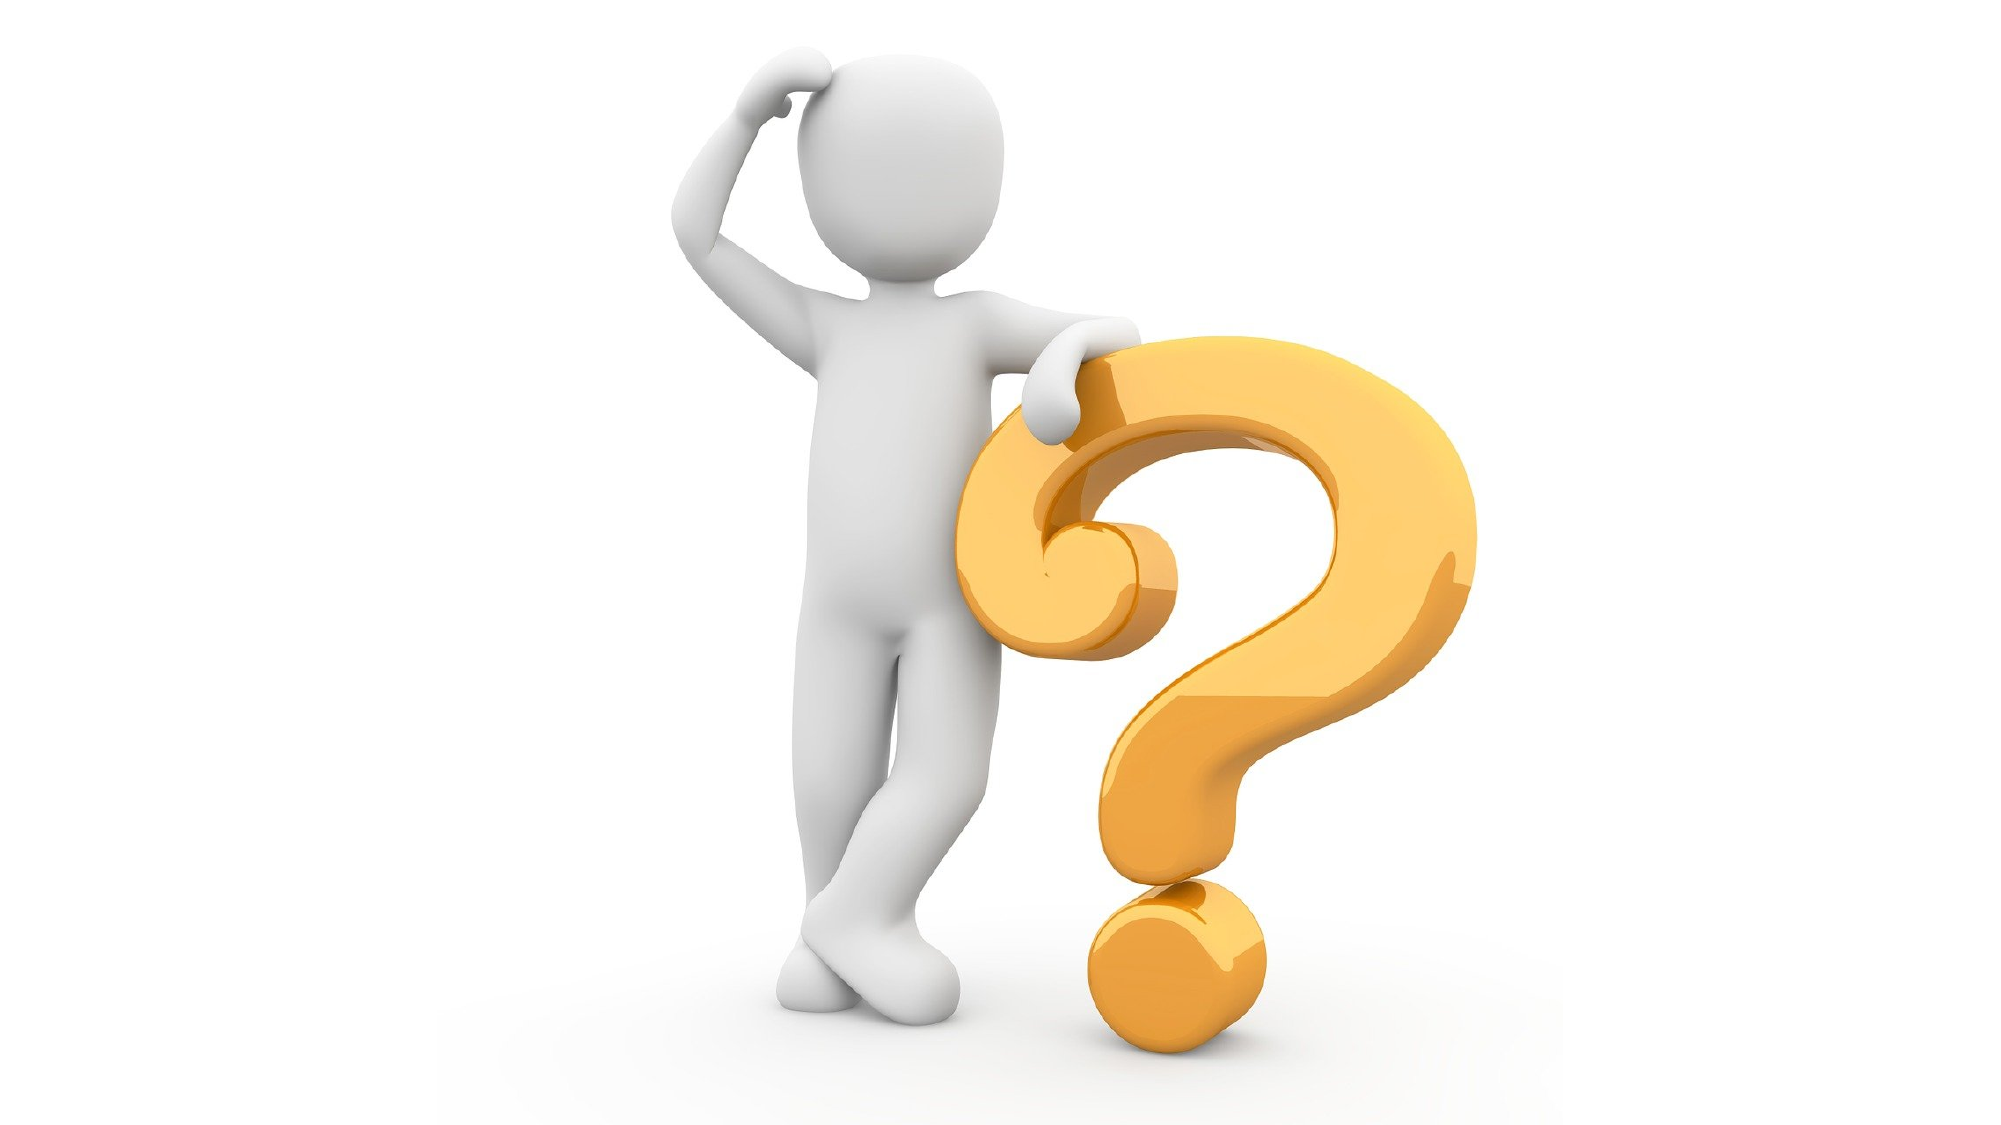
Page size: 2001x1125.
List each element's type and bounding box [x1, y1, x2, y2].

picture [437, 0, 1563, 1125]
